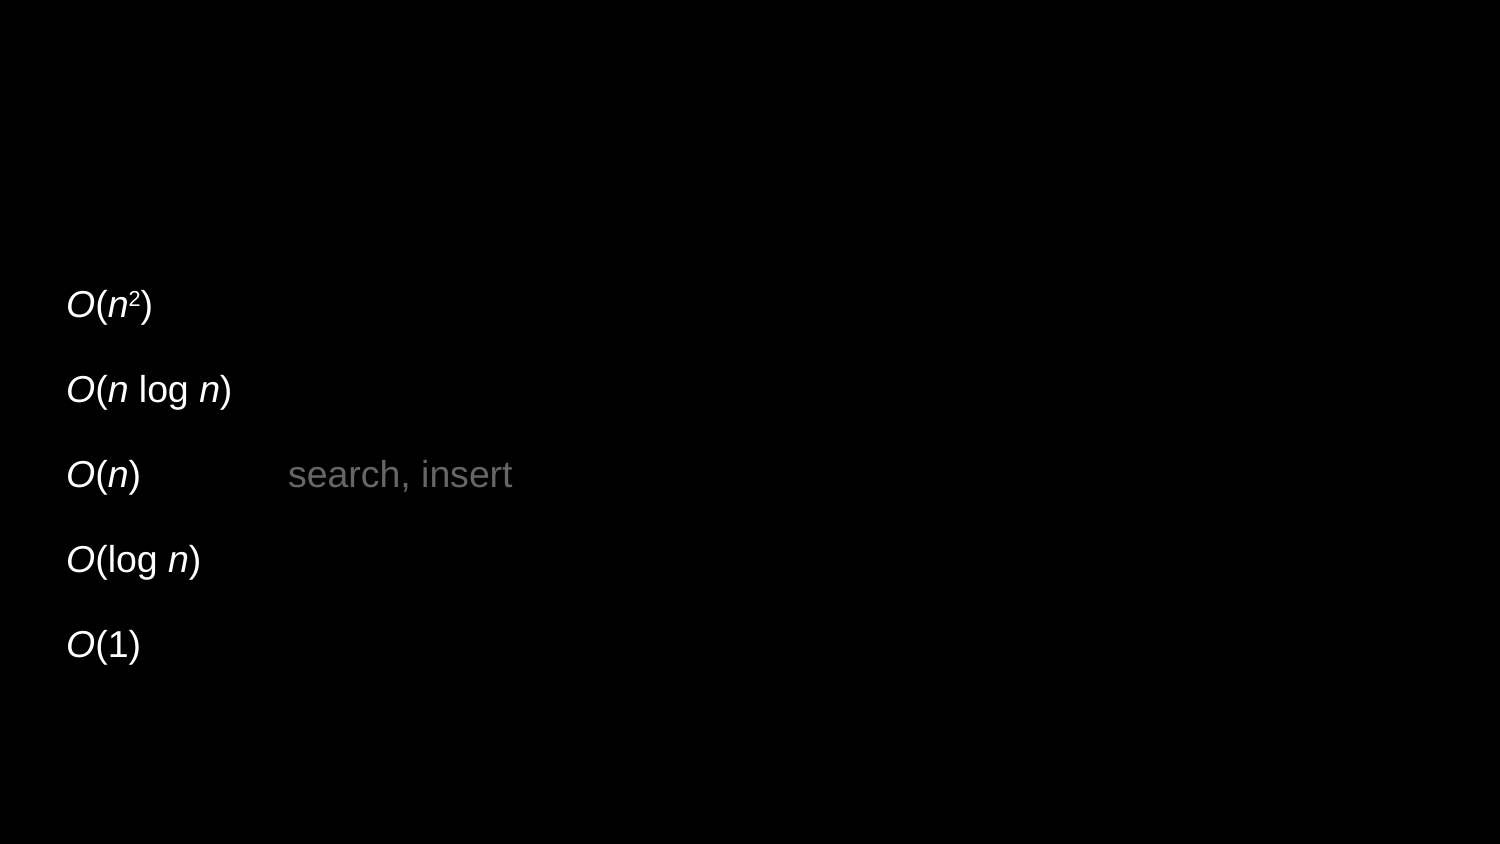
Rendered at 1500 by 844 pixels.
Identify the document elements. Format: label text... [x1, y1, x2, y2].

list O(n2) O(n log n) O(n) search, insert O(log n) O(1) [51, 189, 1449, 750]
